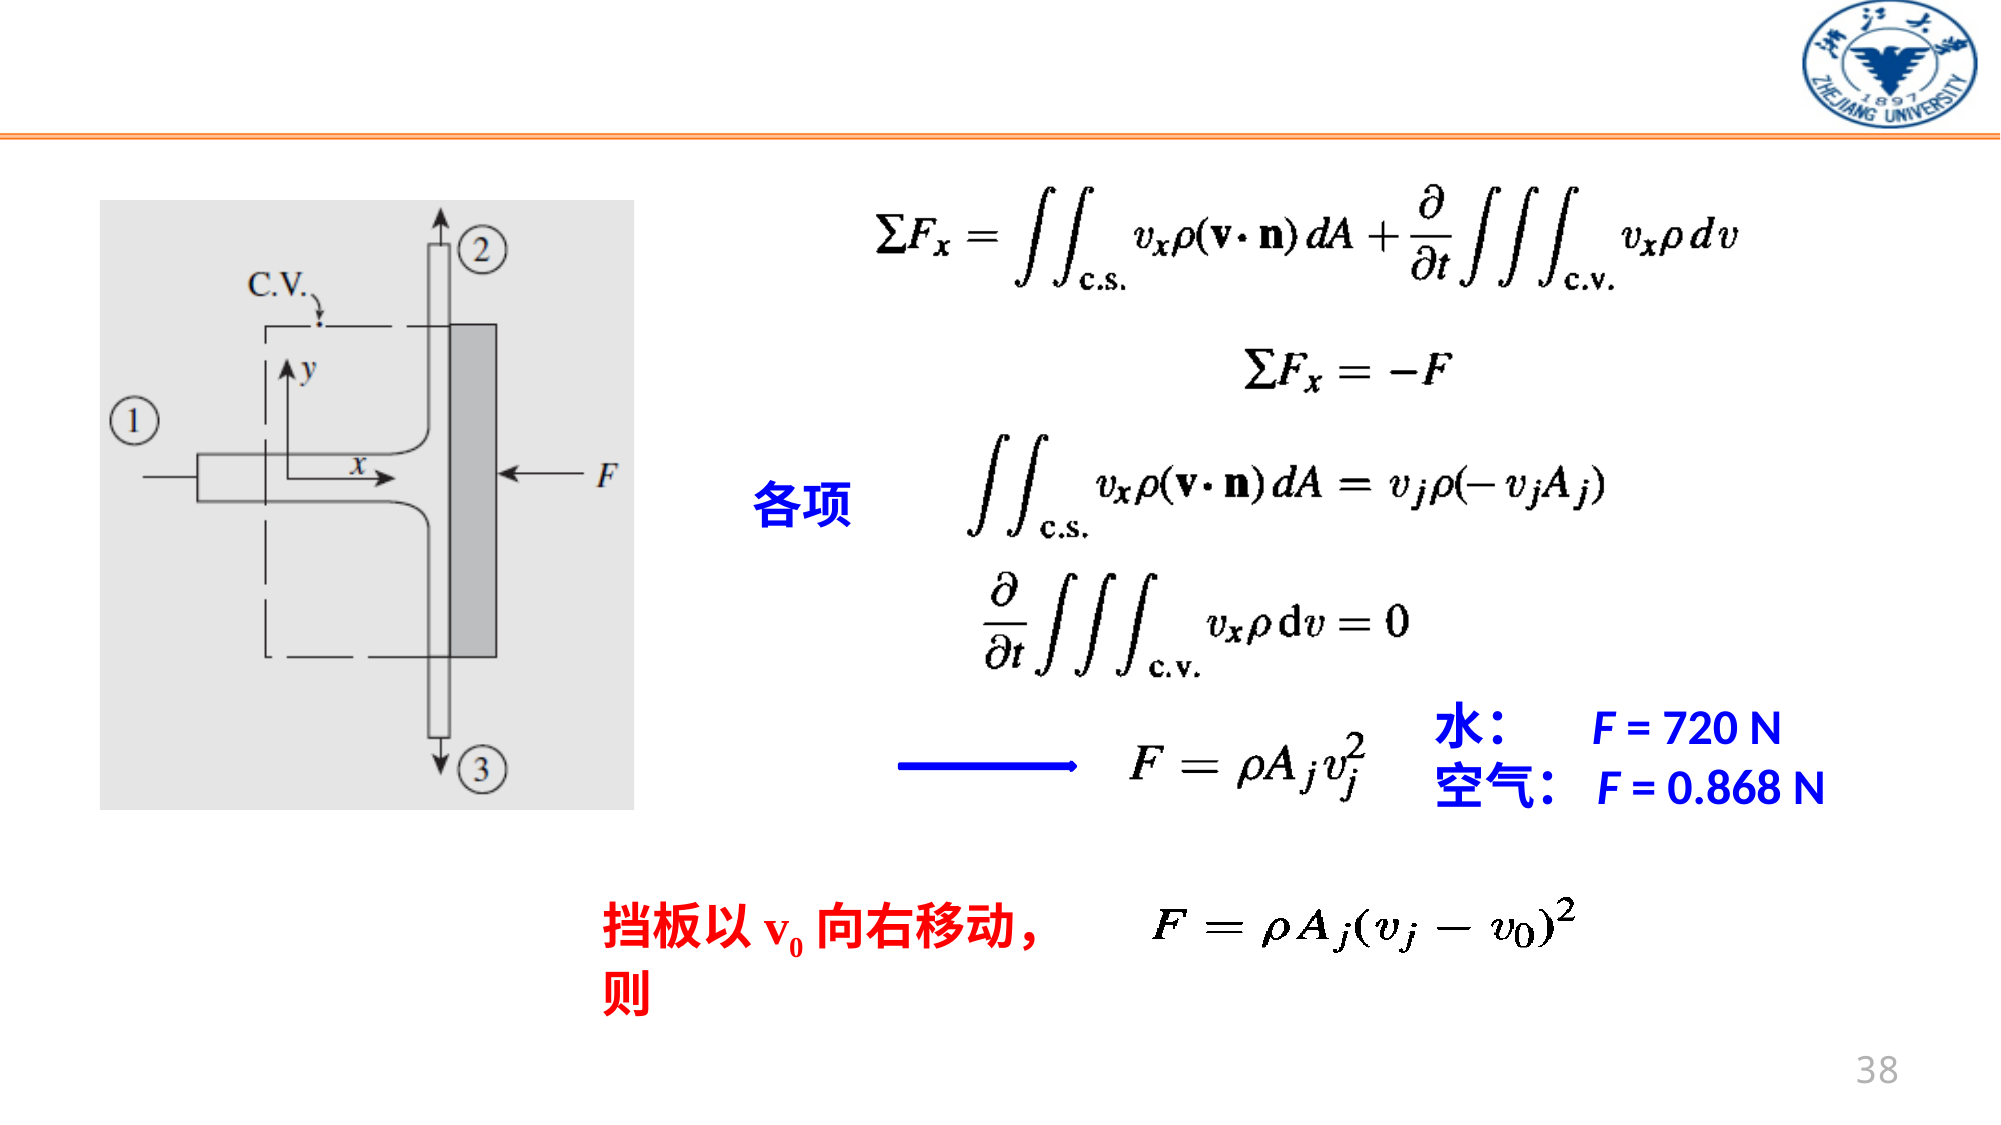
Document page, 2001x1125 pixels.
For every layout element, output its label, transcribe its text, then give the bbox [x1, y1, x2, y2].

text_box 挡板以v0向右移动，则 [587, 887, 1125, 1031]
picture [0, 0, 2001, 1125]
slide_number 38 [1440, 1046, 1900, 1092]
text_box 水： F = 720 N 空气：F = 0.868 N [1420, 687, 1871, 883]
text_box [897, 760, 1078, 772]
text_box 各项 [737, 466, 875, 542]
